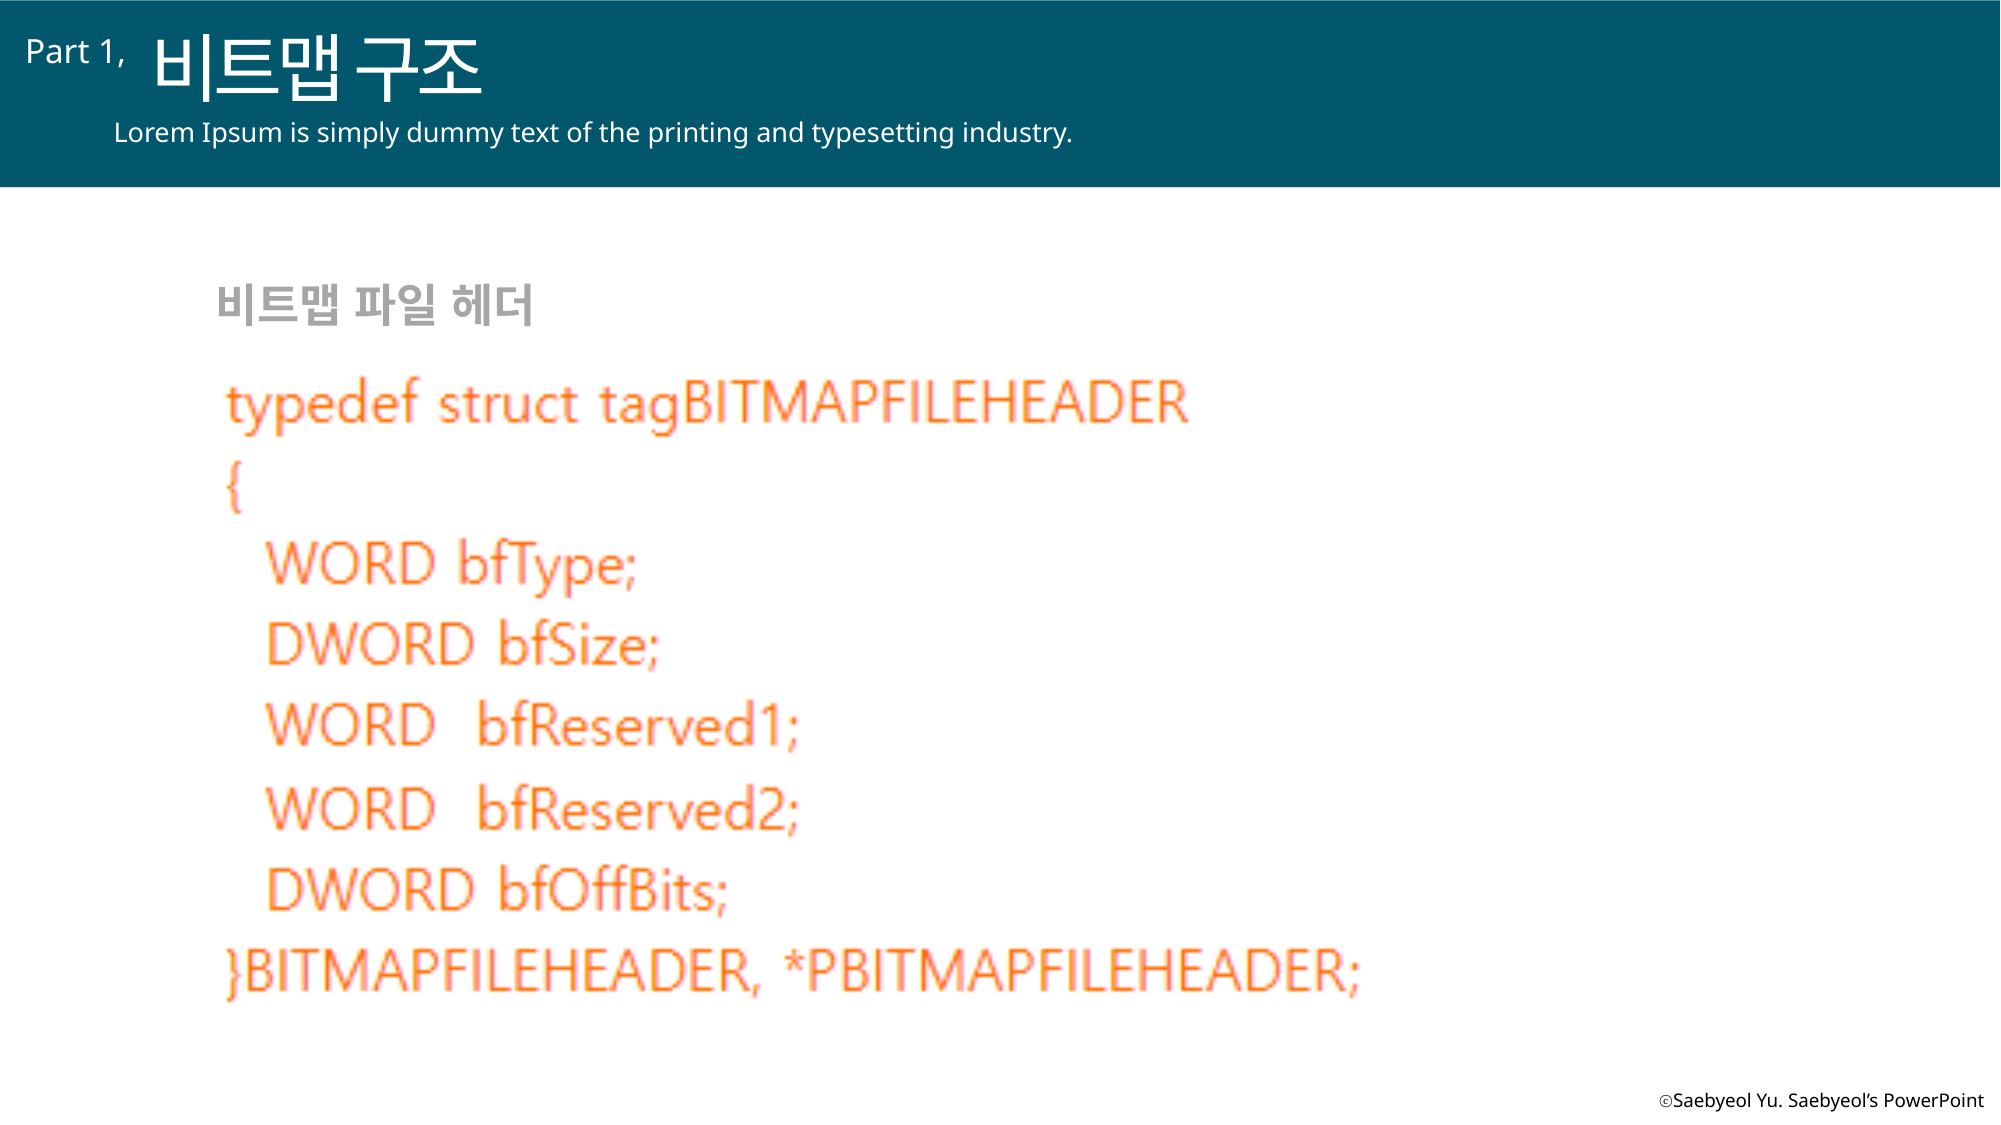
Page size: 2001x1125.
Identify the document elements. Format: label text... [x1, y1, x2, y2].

picture [183, 371, 1379, 1038]
text_box Part 1, [10, 22, 150, 78]
text_box [0, 0, 2000, 187]
text_box 비트맵 파일 헤더 [200, 268, 690, 339]
text_box Lorem Ipsum is simply dummy text of the printing and typesetting industry. [98, 108, 1088, 156]
text_box 비트맵 구조 [136, 13, 501, 108]
